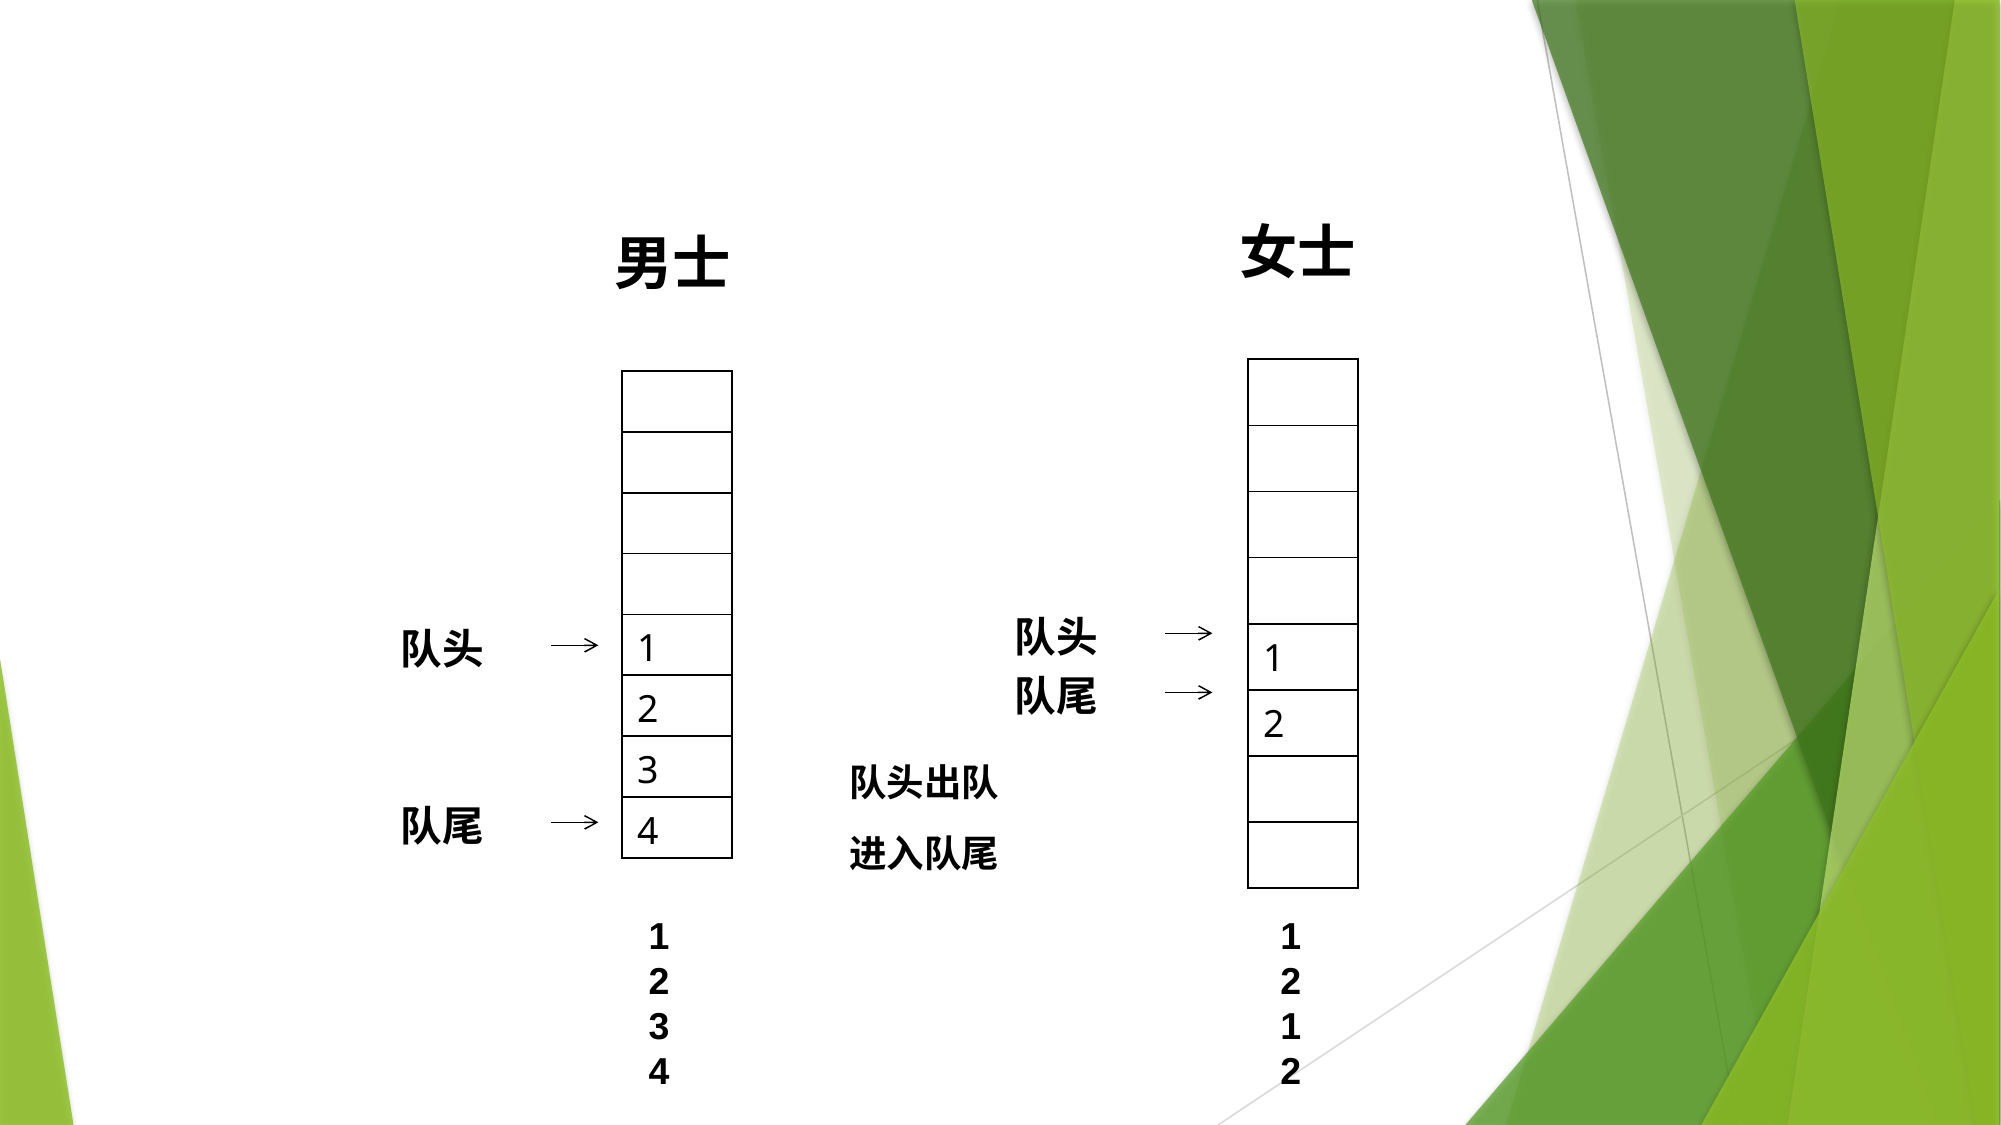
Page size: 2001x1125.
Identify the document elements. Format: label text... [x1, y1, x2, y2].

table_header [1249, 360, 1357, 425]
table_cell 1 [1249, 625, 1357, 689]
text_box 男士 [599, 218, 746, 304]
table_cell [623, 433, 731, 492]
table_cell [1249, 426, 1357, 491]
text_box 1 2 1 2 [1265, 904, 1337, 1100]
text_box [999, 602, 1213, 661]
text_box 女士 [1224, 208, 1378, 293]
table_cell 2 [623, 676, 731, 735]
table_cell 1 [623, 615, 731, 674]
table_cell [623, 554, 731, 614]
table_cell [1249, 823, 1357, 887]
table_cell 2 [1249, 691, 1357, 755]
table_cell 4 [623, 798, 731, 857]
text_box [385, 791, 599, 859]
text_box 进入队尾 [834, 822, 1047, 883]
table_cell 3 [623, 737, 731, 796]
table_cell [1249, 757, 1357, 821]
text_box 队头出队 [834, 751, 1065, 812]
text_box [999, 661, 1213, 729]
table_cell [623, 494, 731, 553]
table_cell [1249, 558, 1357, 623]
table_cell [1249, 492, 1357, 557]
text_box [385, 614, 599, 682]
text_box 1 2 3 4 [633, 904, 705, 1100]
table_header [623, 372, 731, 431]
